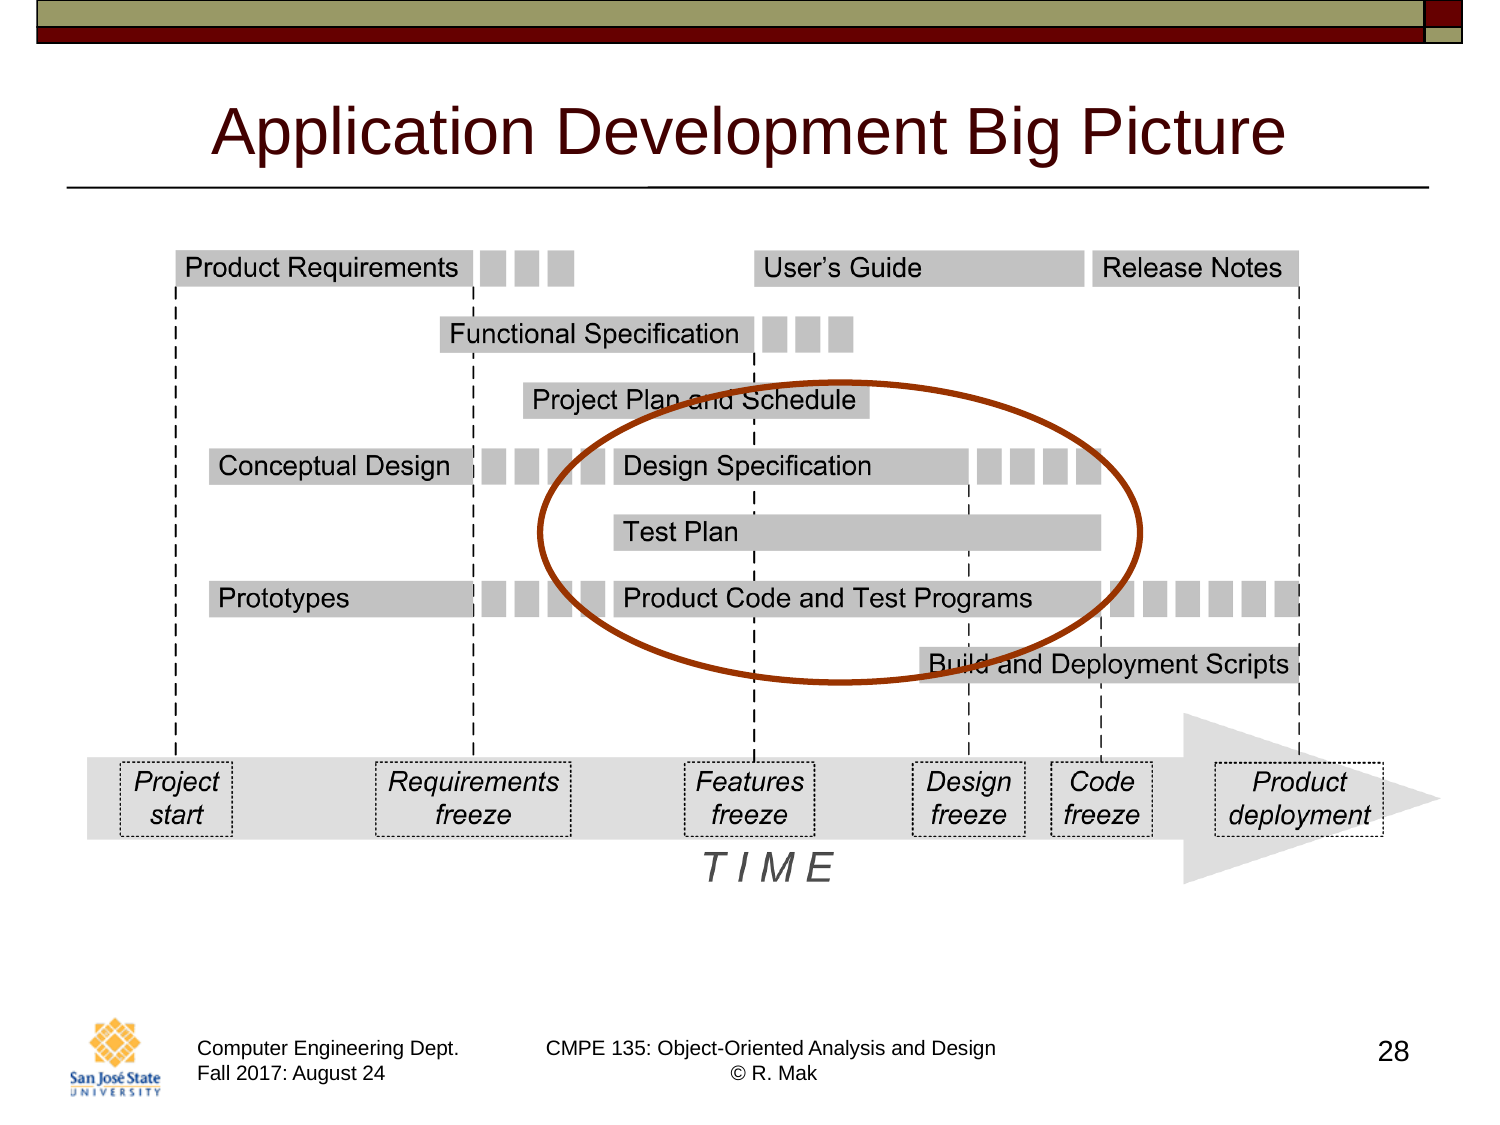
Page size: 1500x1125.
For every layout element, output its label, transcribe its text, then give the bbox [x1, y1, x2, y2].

picture [45, 247, 1441, 894]
title Application Development Big Picture [75, 67, 1425, 175]
picture [60, 1012, 166, 1112]
slide_number 28 [1305, 1025, 1425, 1100]
